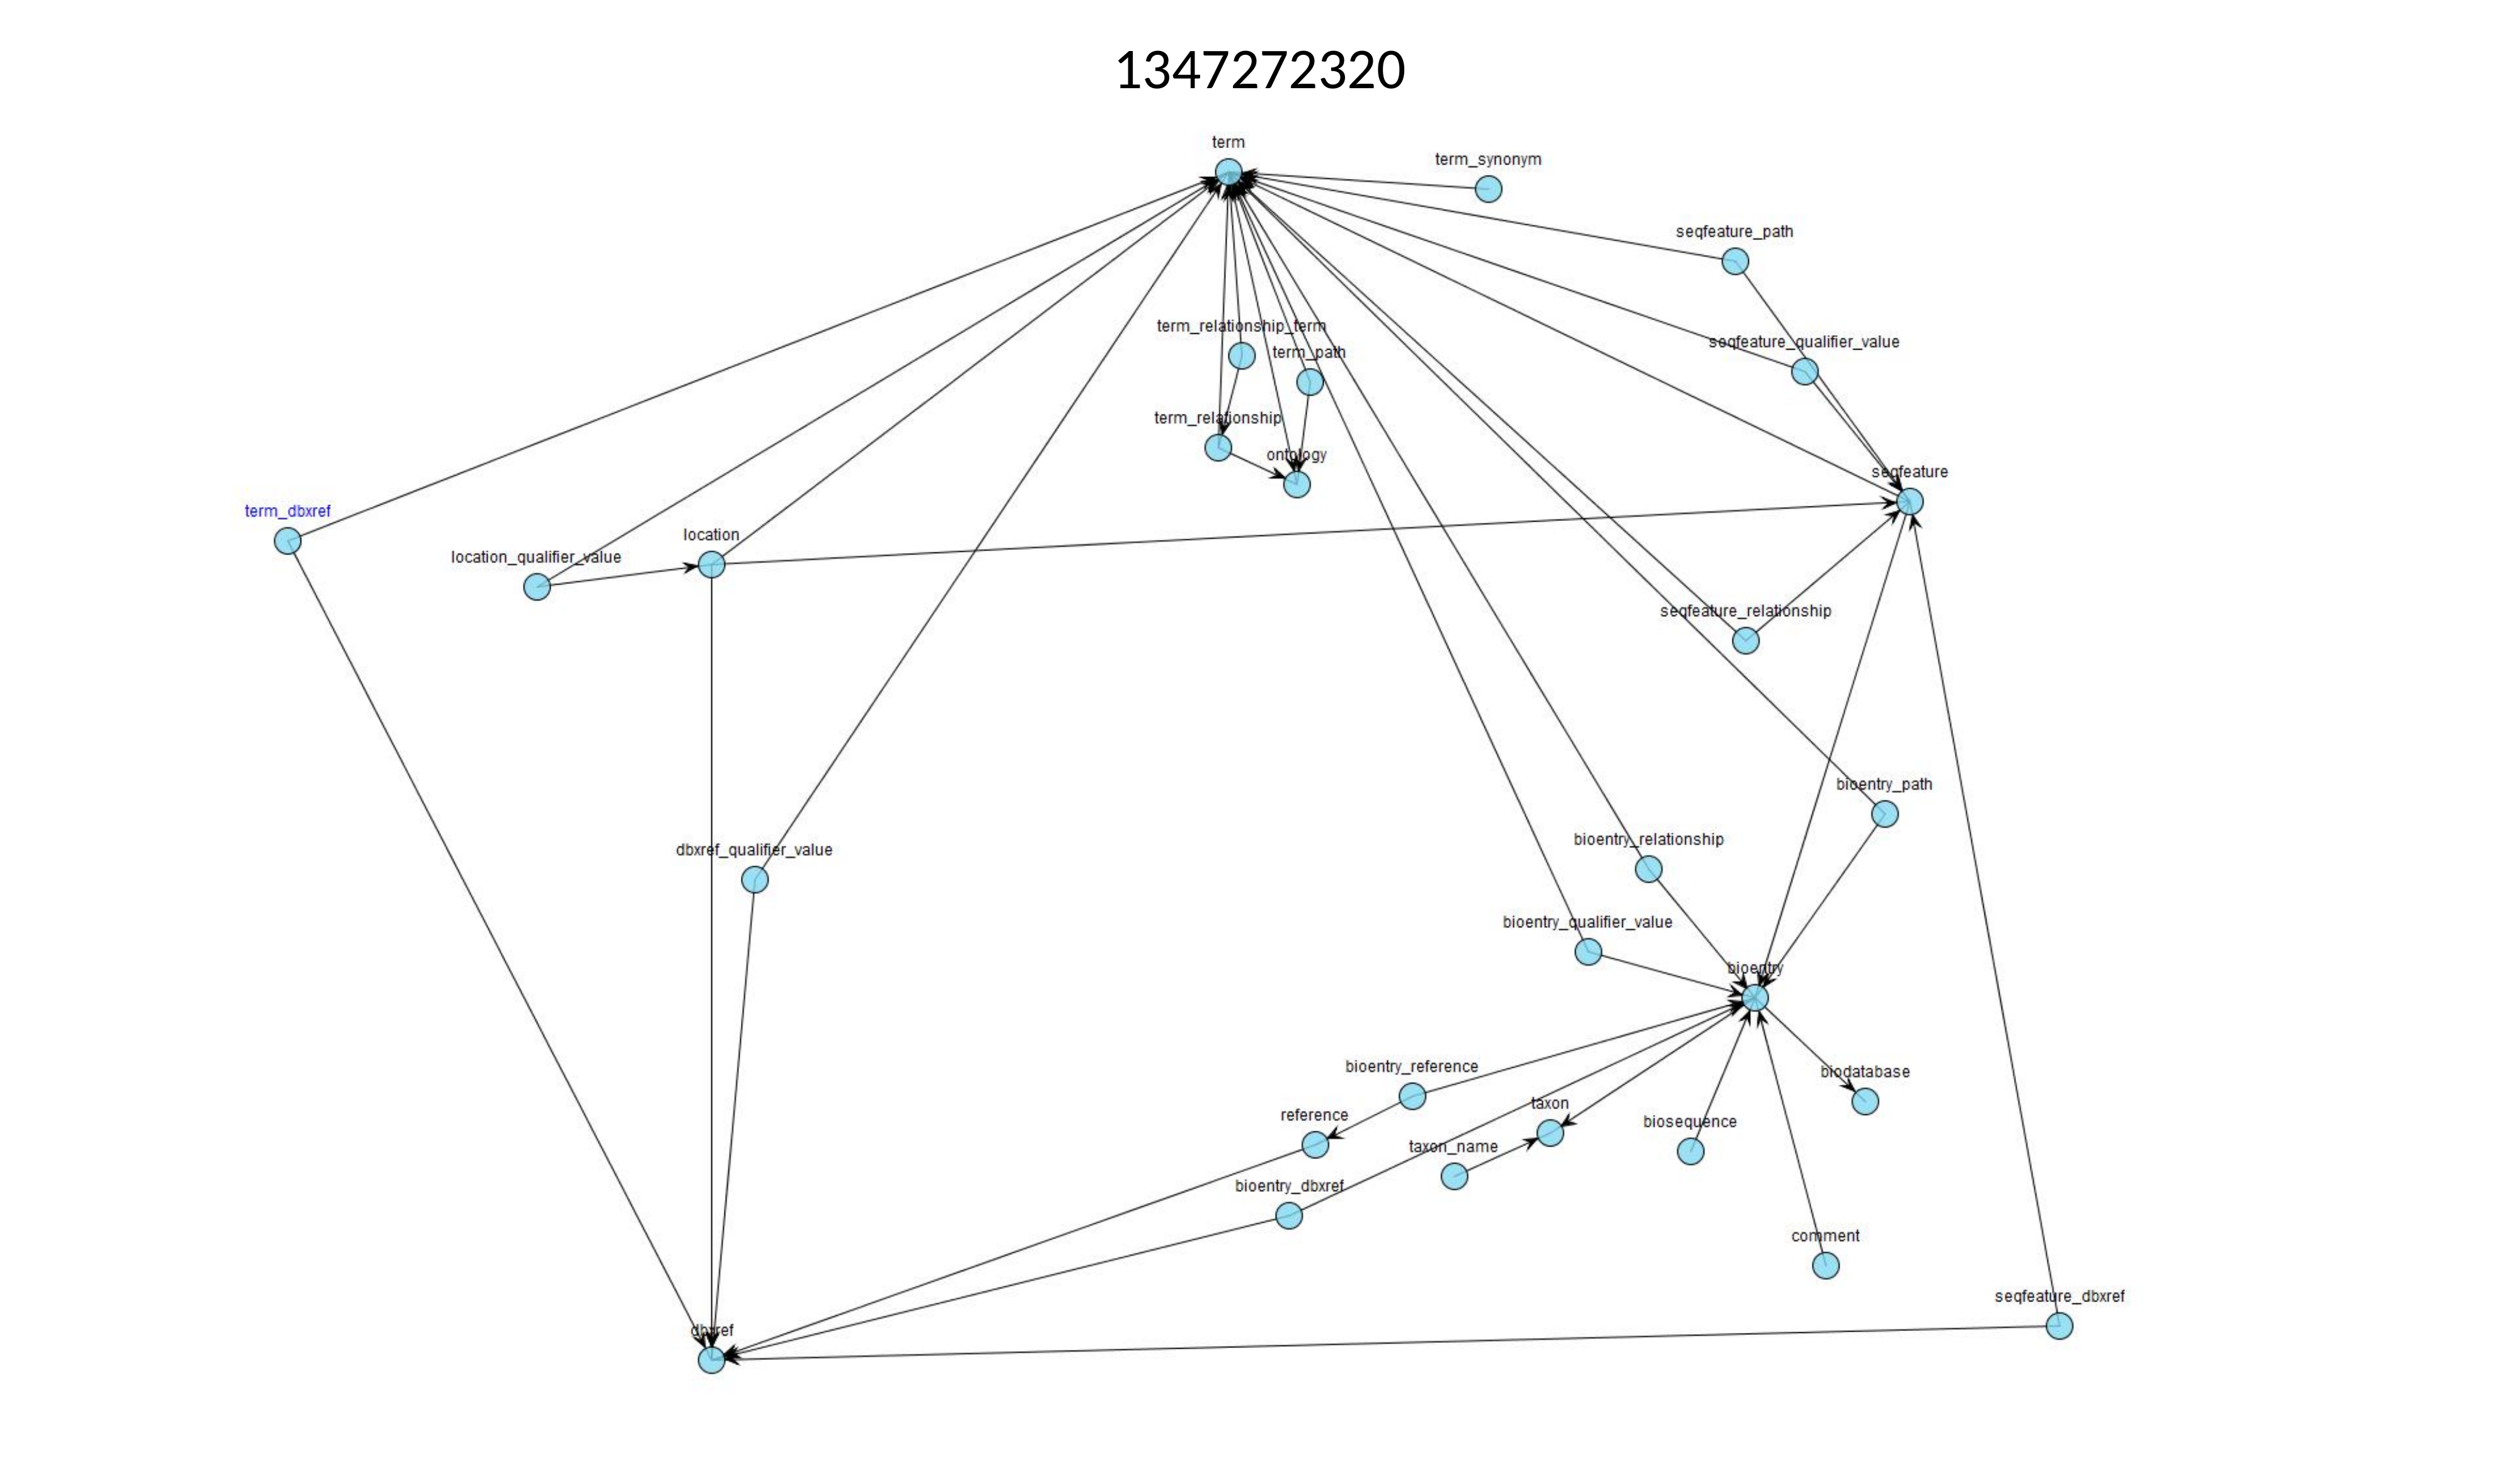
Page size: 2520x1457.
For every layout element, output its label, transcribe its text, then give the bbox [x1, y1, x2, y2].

title 1347272320 [0, 0, 2520, 131]
picture [0, 131, 2520, 1457]
